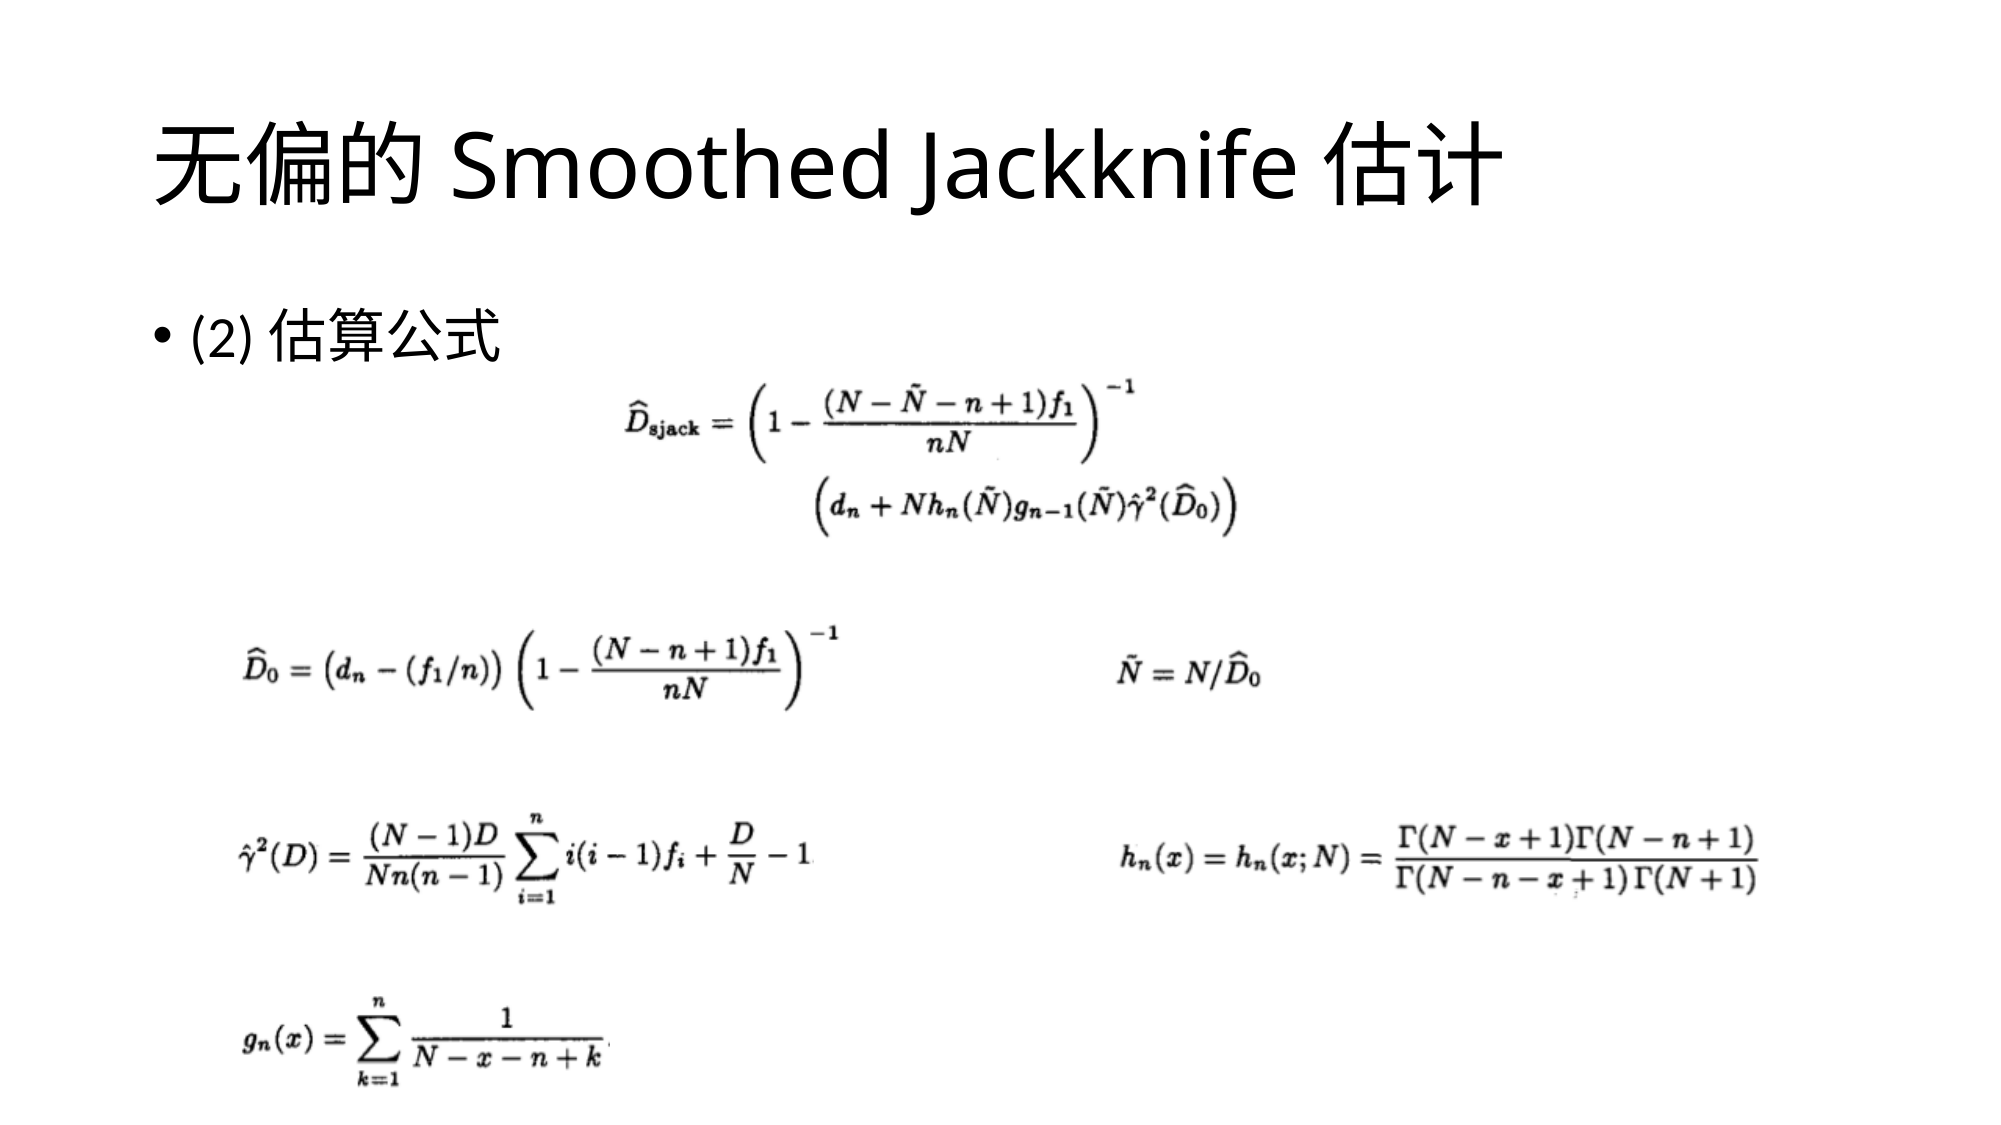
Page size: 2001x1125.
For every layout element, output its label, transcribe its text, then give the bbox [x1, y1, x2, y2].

picture [1113, 647, 1262, 696]
picture [219, 984, 611, 1099]
picture [229, 812, 814, 910]
title 无偏的Smoothed Jackknife估计 [137, 59, 1863, 278]
list (2)估算公式 [137, 299, 1863, 1014]
picture [229, 618, 845, 725]
picture [609, 371, 1243, 553]
picture [1113, 816, 1770, 906]
